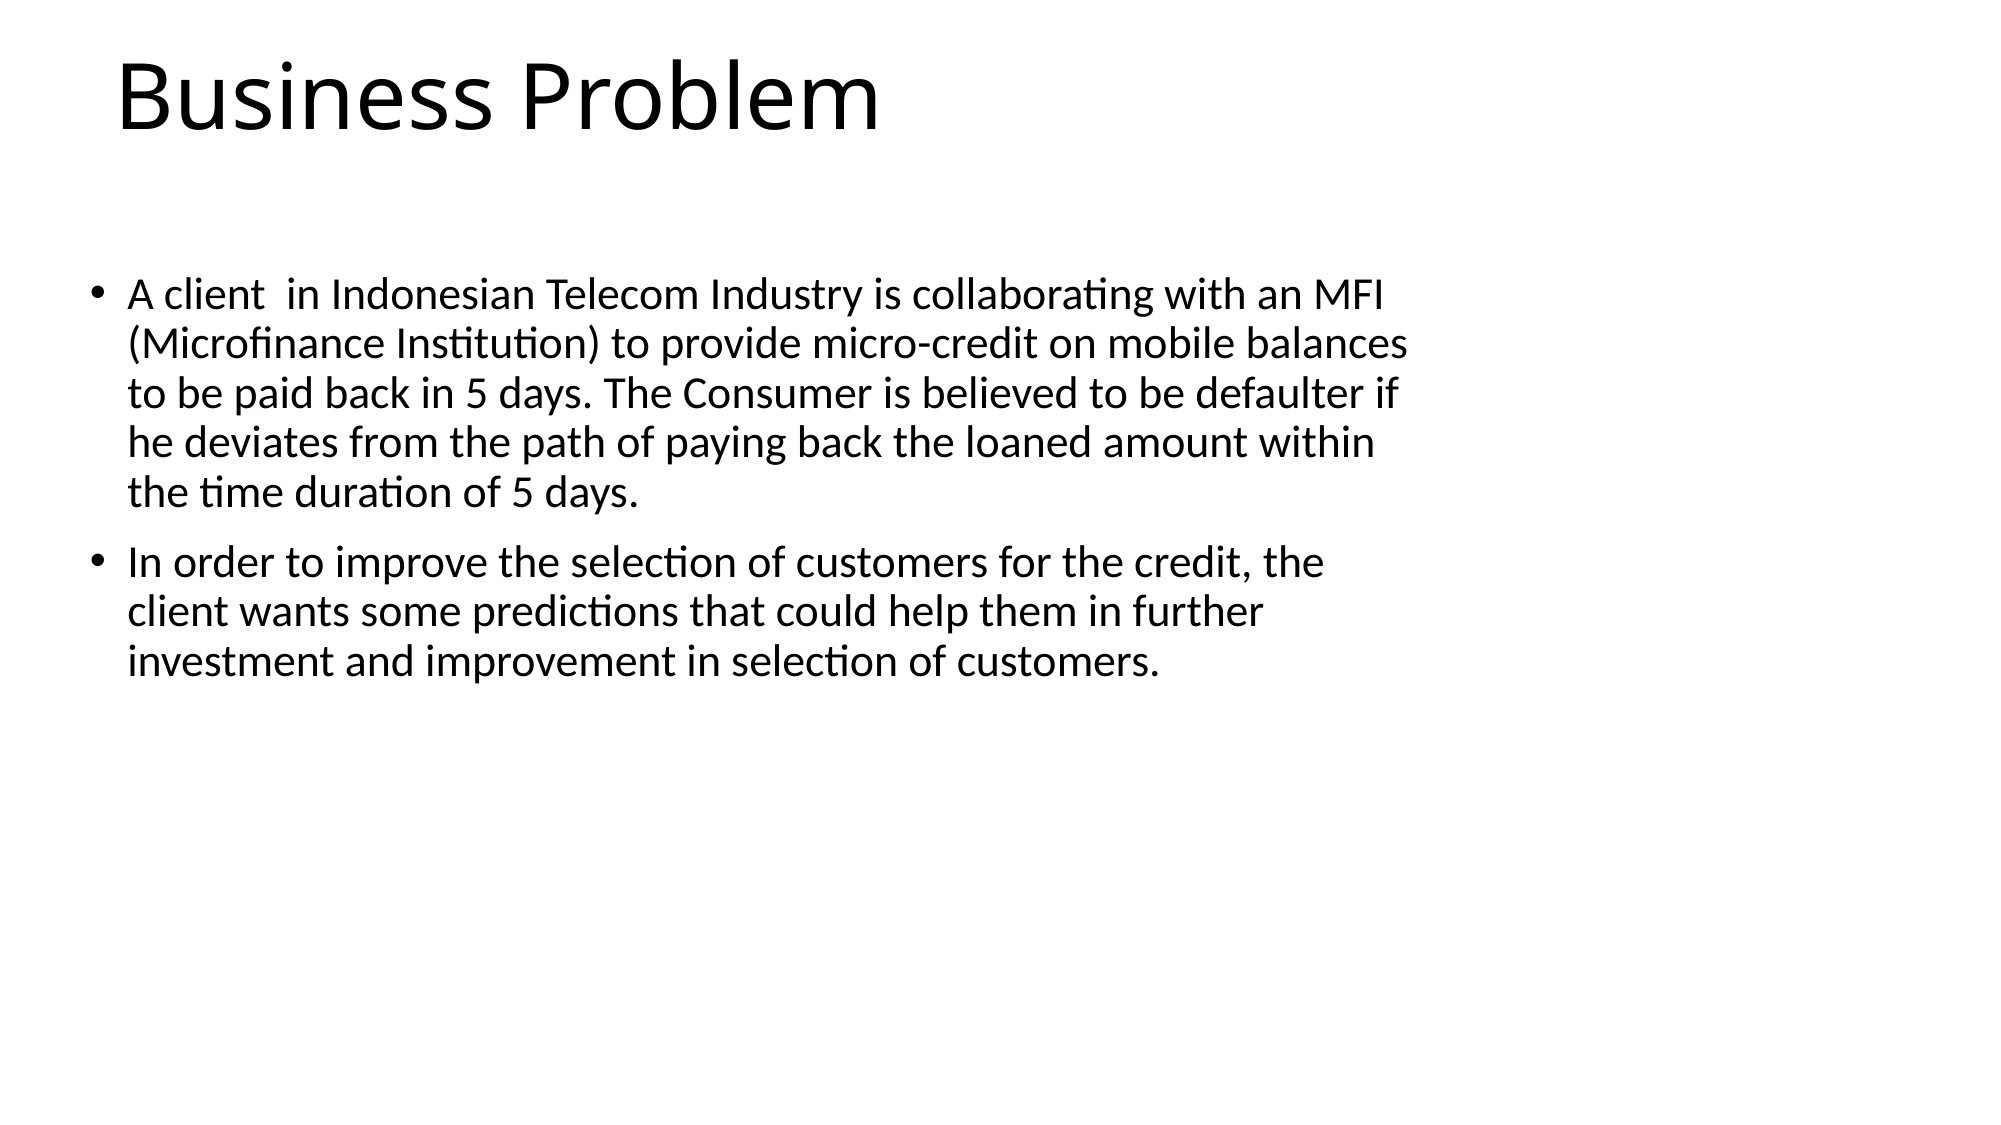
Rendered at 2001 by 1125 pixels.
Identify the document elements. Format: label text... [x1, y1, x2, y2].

text_box Business Problem [100, 42, 1451, 231]
text_box A client in Indonesian Telecom Industry is collaborating with an MFI (Microfinance Institution) to provide micro-credit on mobile balances to be paid back in 5 days. The Consumer is believed to be defaulter if he deviates from the path of paying back the loaned amount within the time duration of 5 days. In order to improve the selection of customers for the credit, the client wants some predictions that could help them in further investment and improvement in selection of customers. [74, 262, 1425, 1005]
